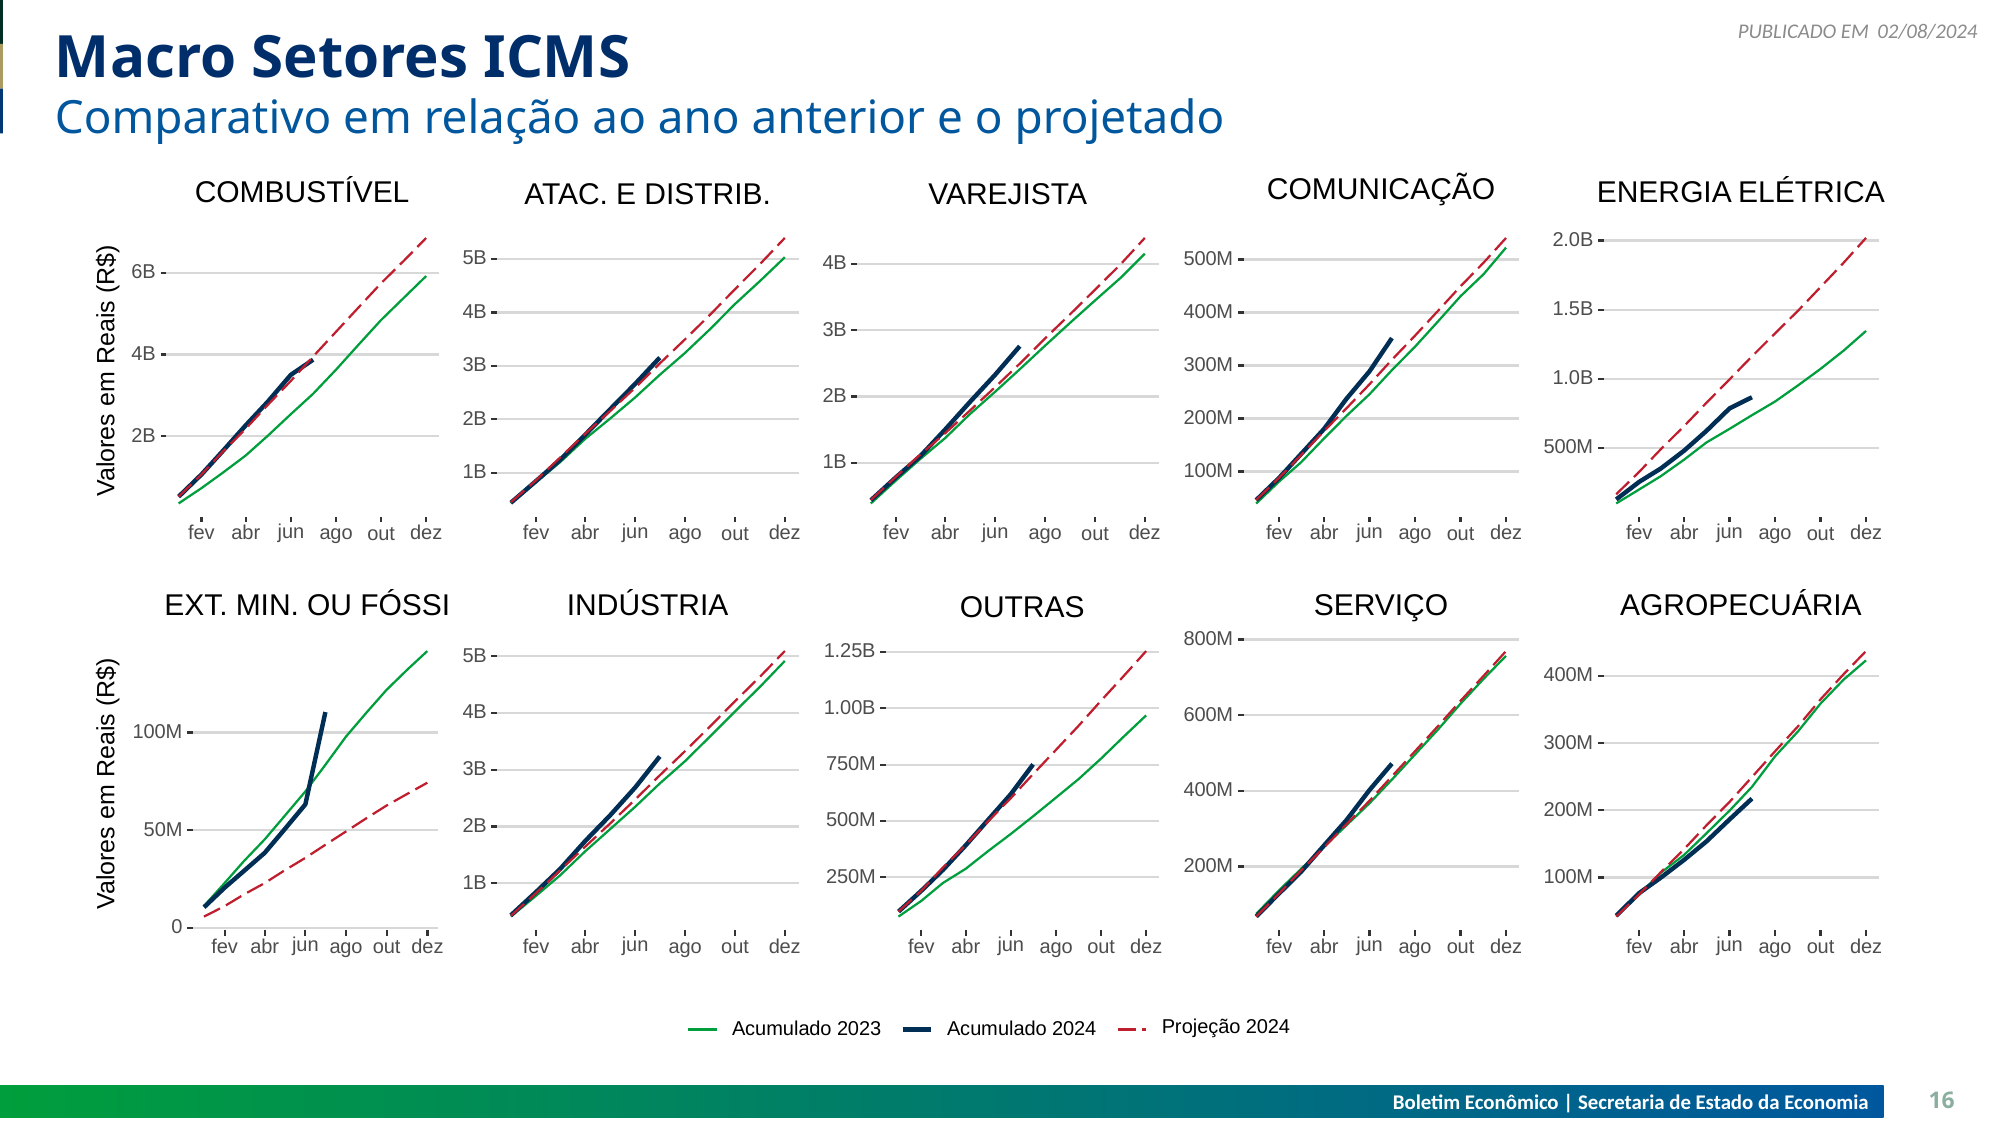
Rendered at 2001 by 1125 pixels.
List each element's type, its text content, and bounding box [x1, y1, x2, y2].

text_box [89, 173, 1890, 1059]
footer Boletim Econômico | Secretaria de Estado da Economia [1208, 1085, 1884, 1117]
slide_number 16 [1883, 1087, 2000, 1117]
subtitle Comparativo em relação ao ano anterior e o projetado [40, 79, 1766, 145]
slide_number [1862, 0, 2000, 60]
title Macro Setores ICMS [40, 18, 1766, 79]
